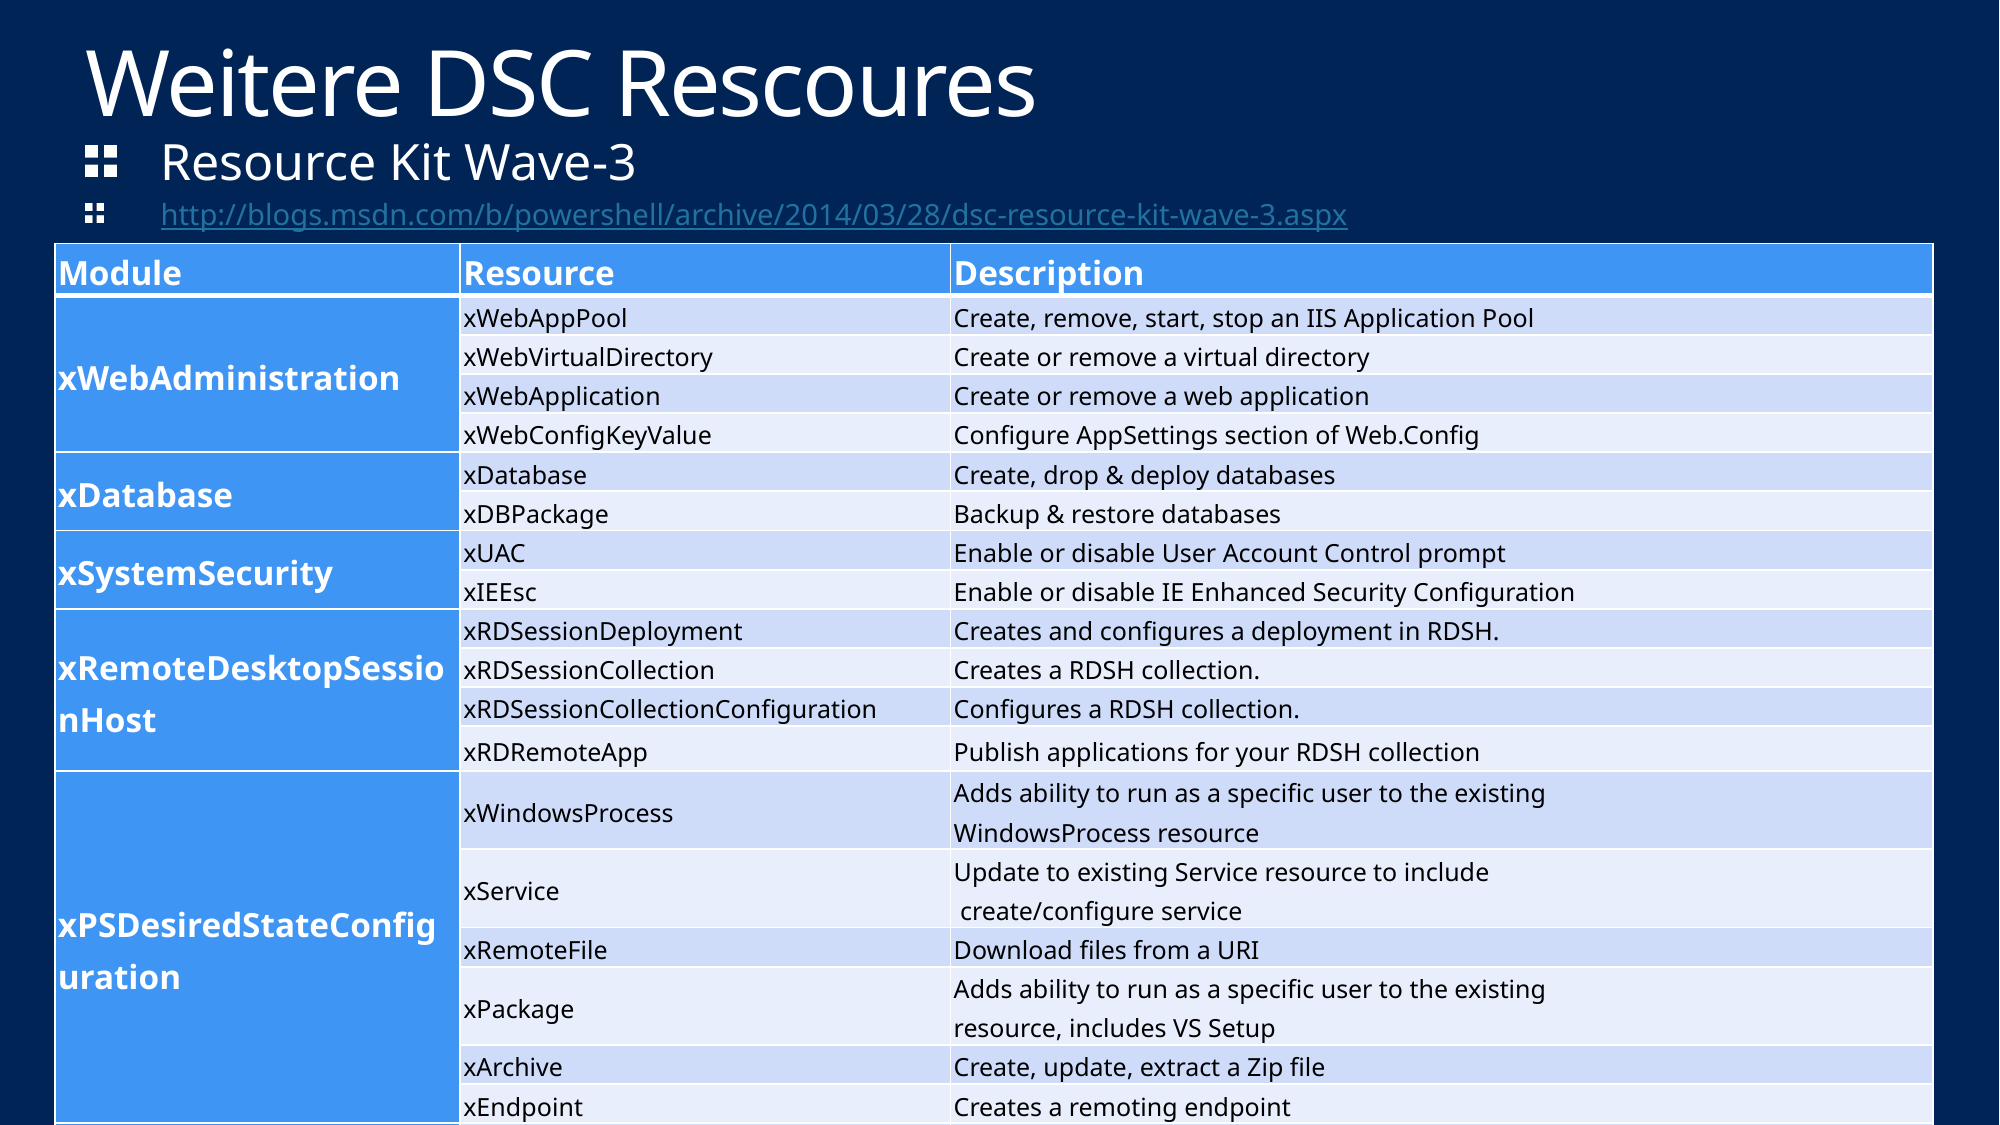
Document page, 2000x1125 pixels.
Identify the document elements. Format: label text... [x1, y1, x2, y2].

table_cell xPSDesiredStateConfiguration [56, 772, 459, 1122]
table_cell Create, remove, start, stop an IIS Application Pool [951, 298, 1932, 334]
table_cell xArchive [461, 1046, 950, 1083]
table_cell Update to existing Service resource to include create/configure service [951, 850, 1932, 927]
table_cell Backup & restore databases [951, 492, 1932, 530]
table_cell xDatabase [461, 453, 950, 490]
table_cell Publish applications for your RDSH collection [951, 727, 1932, 770]
table_header Module [56, 244, 459, 293]
title Weitere DSC Rescoures [85, 37, 1914, 137]
table_cell Configure AppSettings section of Web.Config [951, 414, 1932, 451]
table_cell xRDSessionDeployment [461, 610, 950, 647]
table_cell xRDRemoteApp [461, 727, 950, 770]
table_cell Create or remove a virtual directory [951, 336, 1932, 373]
table_cell xDatabase [56, 453, 459, 530]
table_cell Adds ability to run as a specific user to the existing WindowsProcess resource [951, 772, 1932, 848]
table_cell Create, drop & deploy databases [951, 453, 1932, 490]
picture [85, 203, 104, 223]
table_cell xSystemSecurity [56, 531, 459, 608]
table_cell Creates a RDSH collection. [951, 649, 1932, 686]
table_cell xDBPackage [461, 492, 950, 530]
table_cell Create or remove a web application [951, 375, 1932, 412]
table_cell xWebVirtualDirectory [461, 336, 950, 373]
table_cell Creates and configures a deployment in RDSH. [951, 610, 1932, 647]
table_cell Enable or disable IE Enhanced Security Configuration [951, 571, 1932, 608]
table_cell xRemoteFile [461, 928, 950, 966]
table_cell xPackage [461, 968, 950, 1044]
table_cell xService [461, 850, 950, 927]
table_cell xEndpoint [461, 1085, 950, 1122]
table_cell Creates a remoting endpoint [951, 1085, 1932, 1122]
table_cell xWebAdministration [56, 298, 459, 451]
list Resource Kit Wave-3 http://blogs.msdn.com/b/powershell/archive/2014/03/28/dsc-resource-kit-wave-3.aspx [85, 137, 1914, 231]
table_cell Adds ability to run as a specific user to the existing resource, includes VS Setup [951, 968, 1932, 1044]
table_header Description [951, 244, 1932, 293]
table_cell Configures a RDSH collection. [951, 688, 1932, 725]
picture [85, 145, 117, 177]
table_header Resource [461, 244, 950, 293]
table_cell xRemoteDesktopSessionHost [56, 610, 459, 770]
table_cell xWebConfigKeyValue [461, 414, 950, 451]
table_cell xWebApplication [461, 375, 950, 412]
table_cell xWebAppPool [461, 298, 950, 334]
table_cell xWindowsProcess [461, 772, 950, 848]
table_cell Enable or disable User Account Control prompt [951, 531, 1932, 569]
table_cell xIEEsc [461, 571, 950, 608]
table_cell Download files from a URI [951, 928, 1932, 966]
table_cell xUAC [461, 531, 950, 569]
table_cell Create, update, extract a Zip file [951, 1046, 1932, 1083]
table_cell xRDSessionCollection [461, 649, 950, 686]
table_cell xRDSessionCollectionConfiguration [461, 688, 950, 725]
